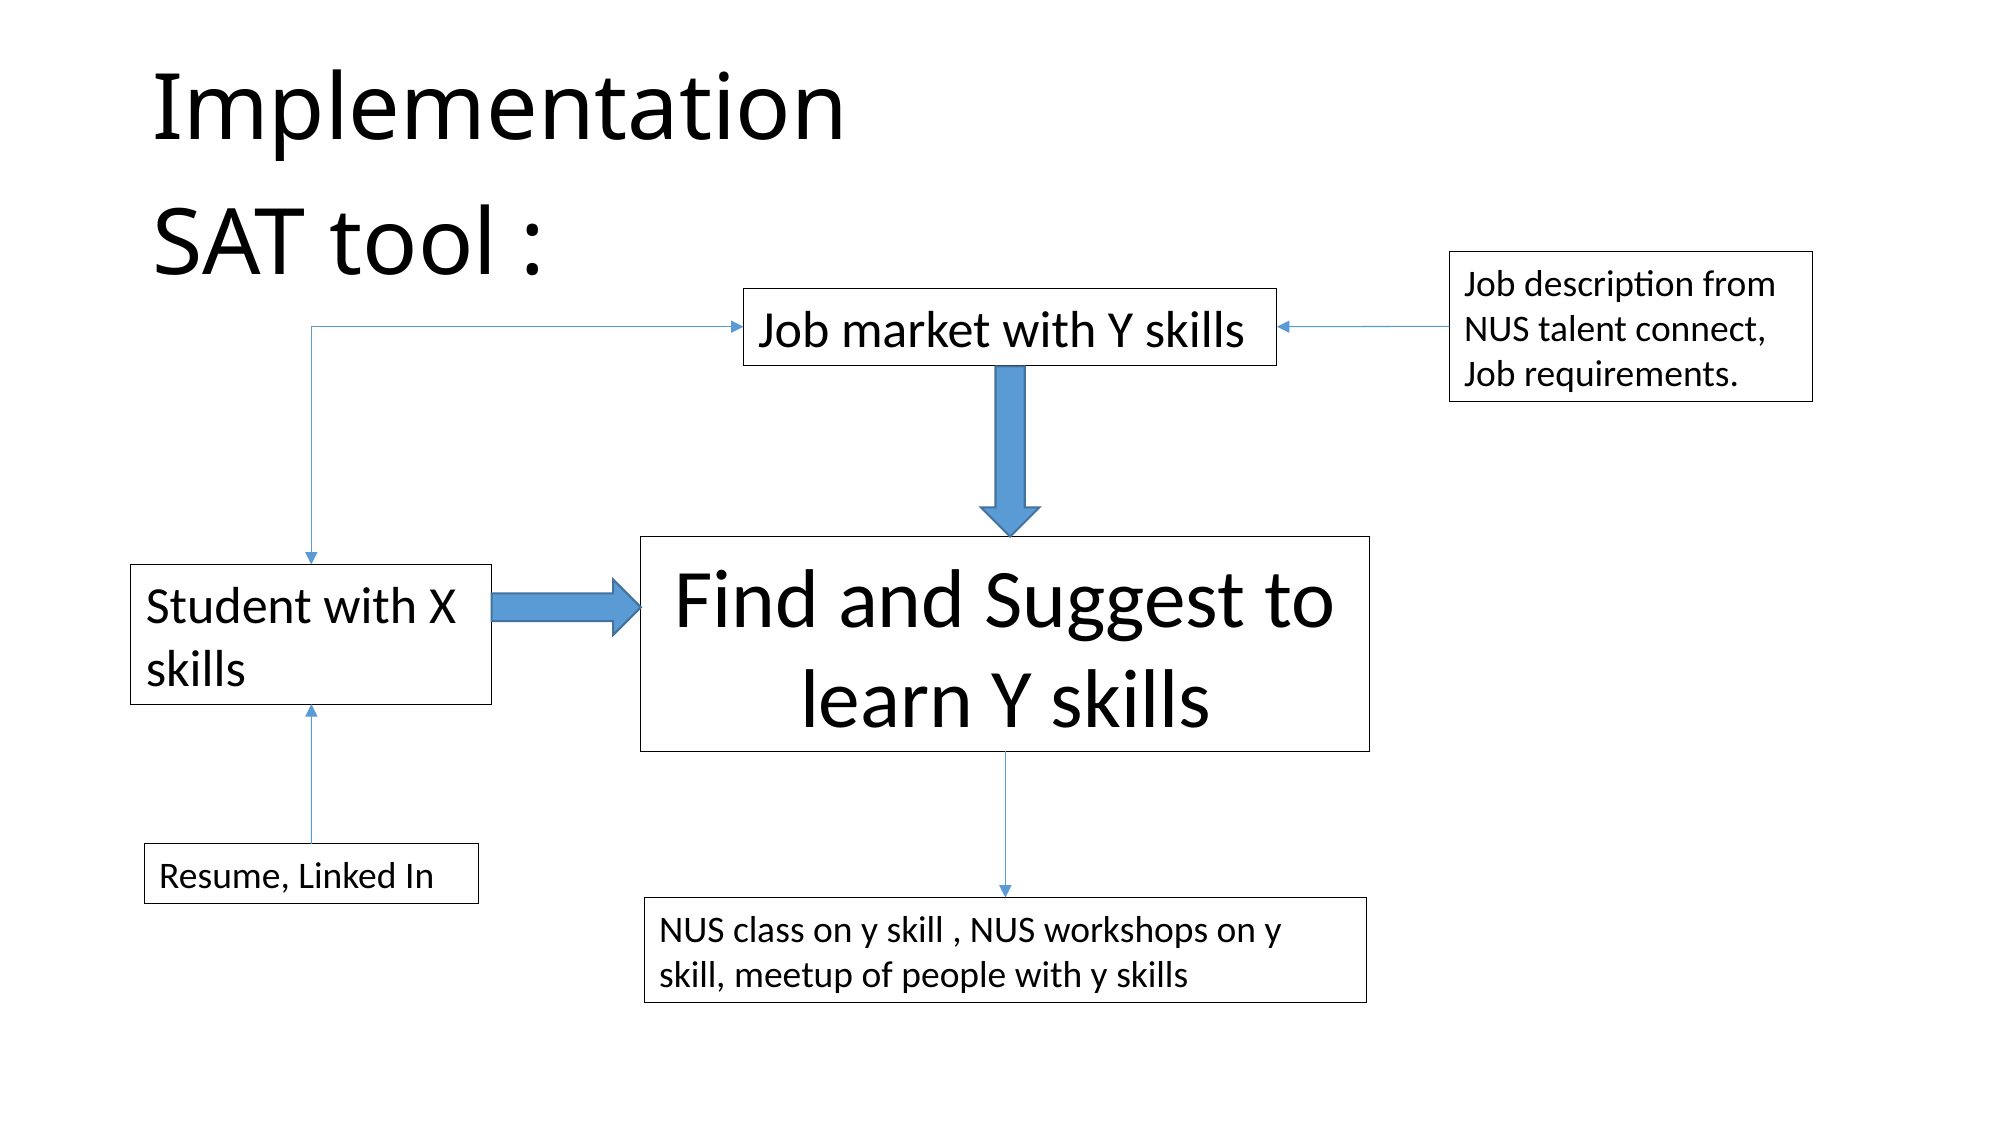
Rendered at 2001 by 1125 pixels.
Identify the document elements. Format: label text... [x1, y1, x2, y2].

text_box SAT tool : [137, 136, 1863, 354]
text_box NUS class on y skill , NUS workshops on y skill, meetup of people with y skills [644, 897, 1367, 1003]
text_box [408, 229, 646, 662]
text_box [978, 365, 1042, 539]
text_box Job description from NUS talent connect, Job requirements. [1449, 251, 1813, 402]
text_box Find and Suggest to learn Y skills [640, 536, 1370, 752]
title Implementation [137, 1, 1863, 136]
text_box Resume, Linked In [144, 843, 479, 904]
text_box Job market with Y skills [743, 288, 1277, 366]
text_box Student with X skills [130, 564, 492, 705]
